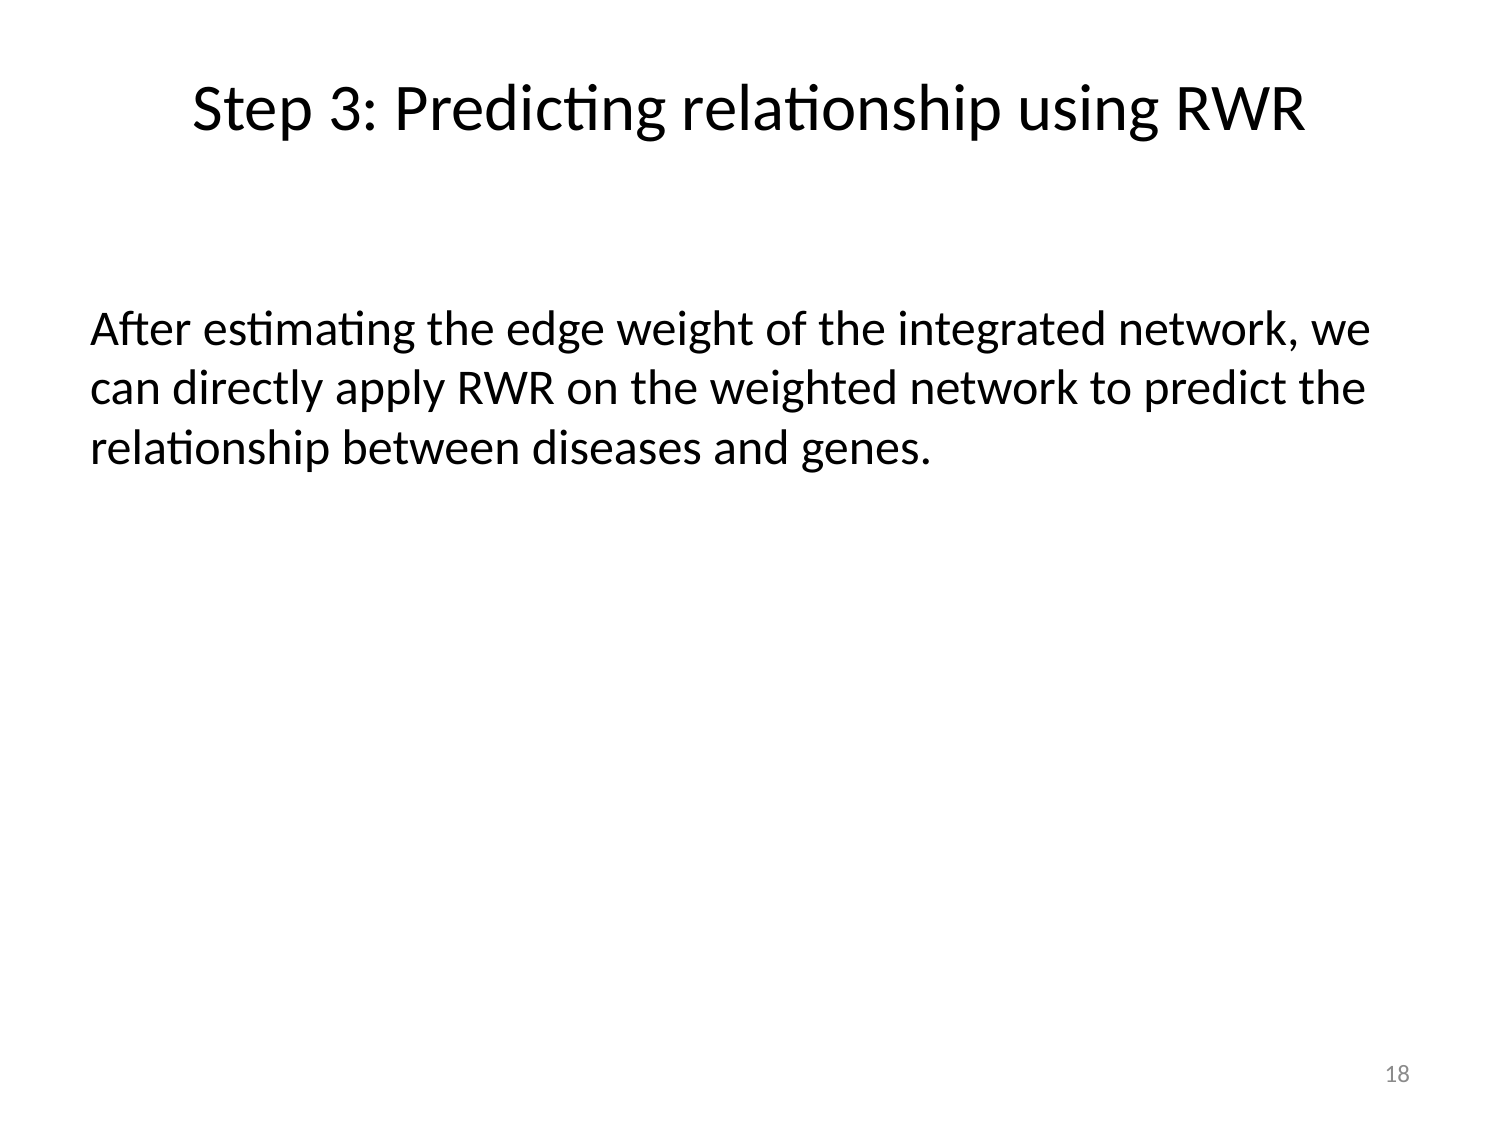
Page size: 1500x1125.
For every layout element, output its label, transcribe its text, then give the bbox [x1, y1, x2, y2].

title Step 3: Predicting relationship using RWR [75, 45, 1425, 163]
list After estimating the edge weight of the integrated network, we can directly apply RWR on the weighted network to predict the relationship between diseases and genes. [75, 287, 1413, 563]
slide_number 18 [1074, 1042, 1425, 1103]
